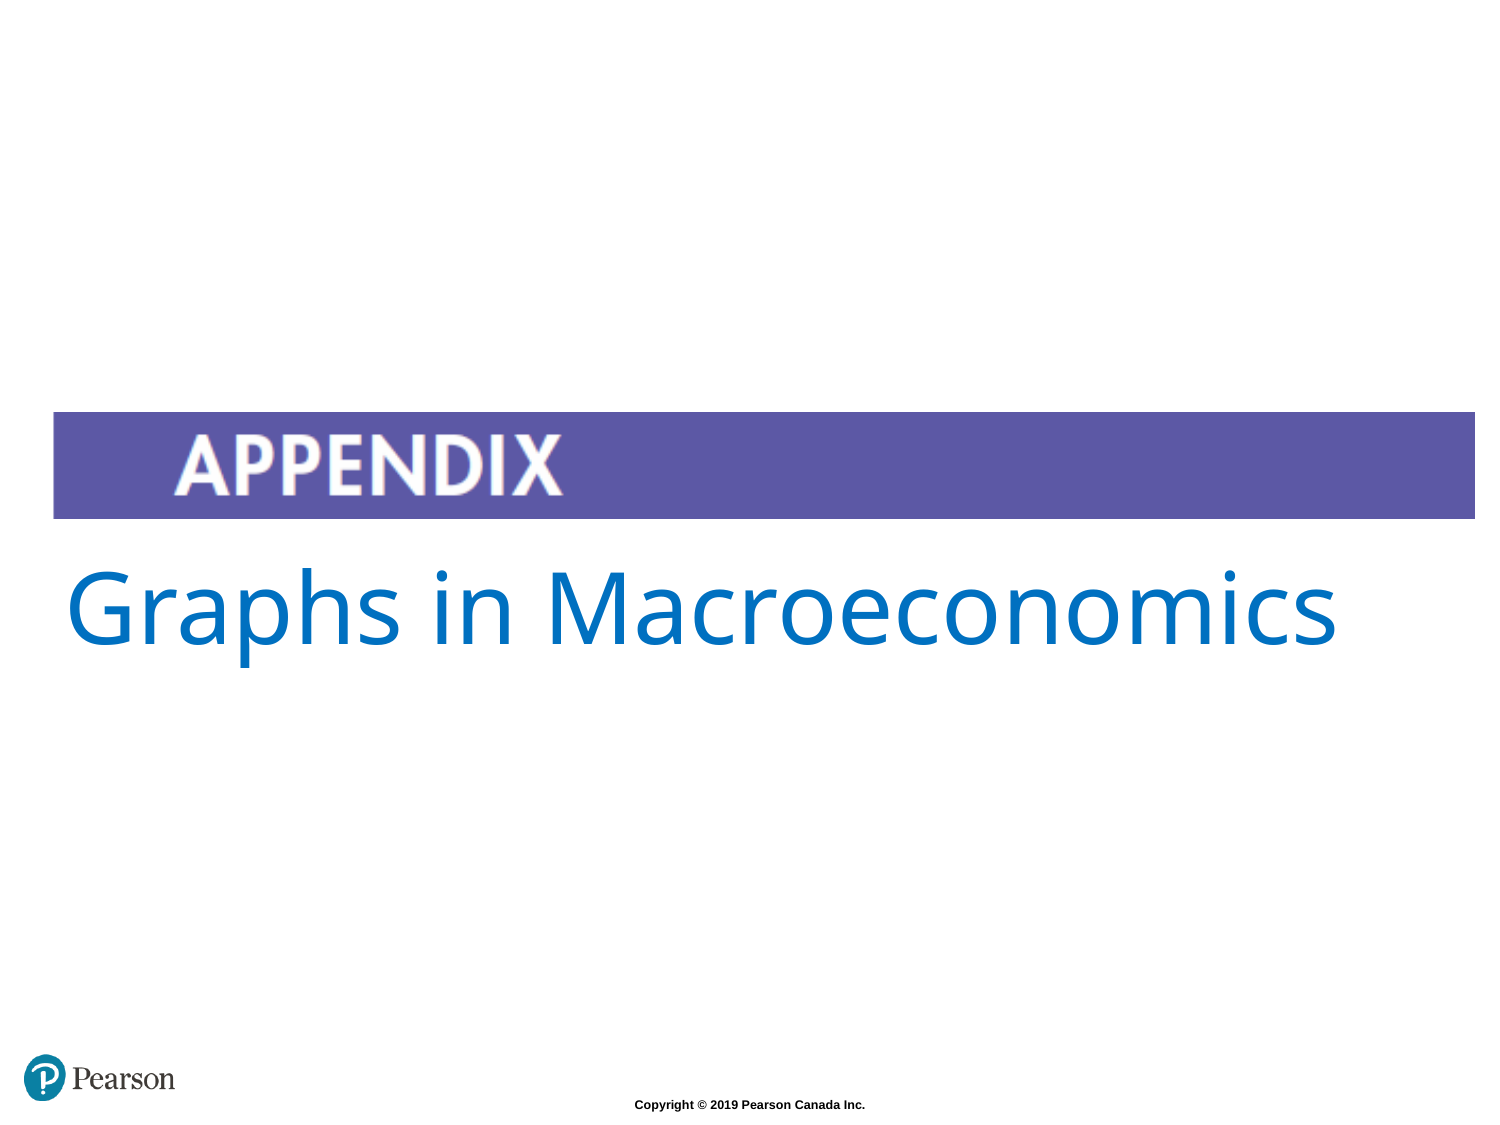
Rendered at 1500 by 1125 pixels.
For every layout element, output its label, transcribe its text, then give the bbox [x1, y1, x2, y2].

picture [24, 1054, 41, 1072]
picture [33, 1064, 58, 1089]
text_box Graphs in Macroeconomics [50, 537, 1438, 775]
picture [24, 1087, 34, 1101]
picture [51, 412, 1476, 519]
picture [50, 1054, 175, 1101]
